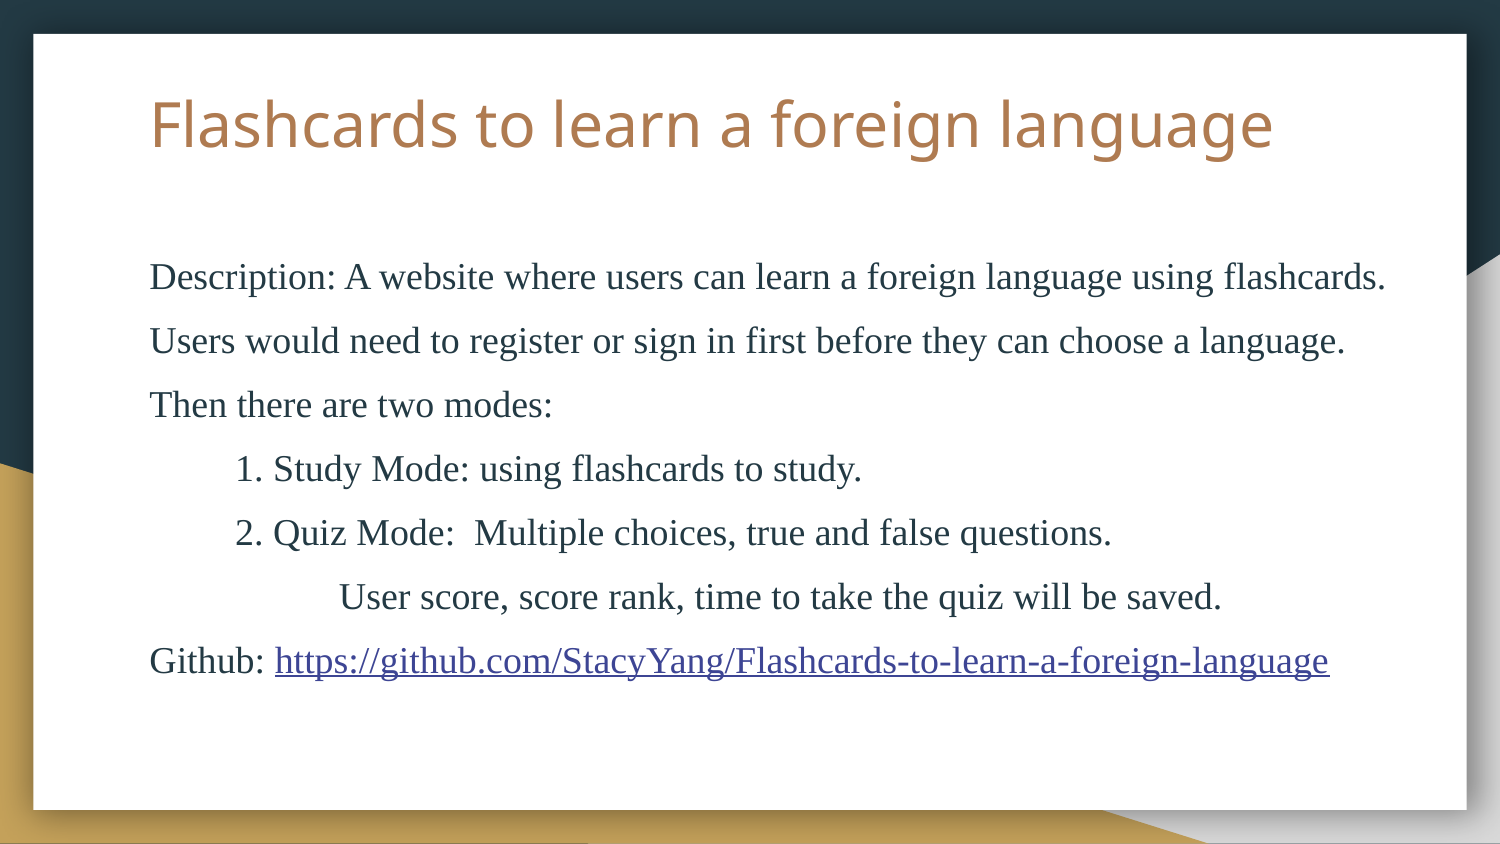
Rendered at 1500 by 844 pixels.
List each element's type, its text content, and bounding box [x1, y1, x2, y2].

title Flashcards to learn a foreign language [134, 65, 1366, 222]
list Description: A website where users can learn a foreign language using flashcards. Users would need to register or sign in first before they can choose a language. Then there are two modes: 1. Study Mode: using flashcards to study. 2. Quiz Mode: Multiple choices, true and false questions. User score, score rank, time to take the quiz will be saved. Github: https://github.com/StacyYang/Flashcards-to-learn-a-foreign-language [134, 234, 1404, 734]
